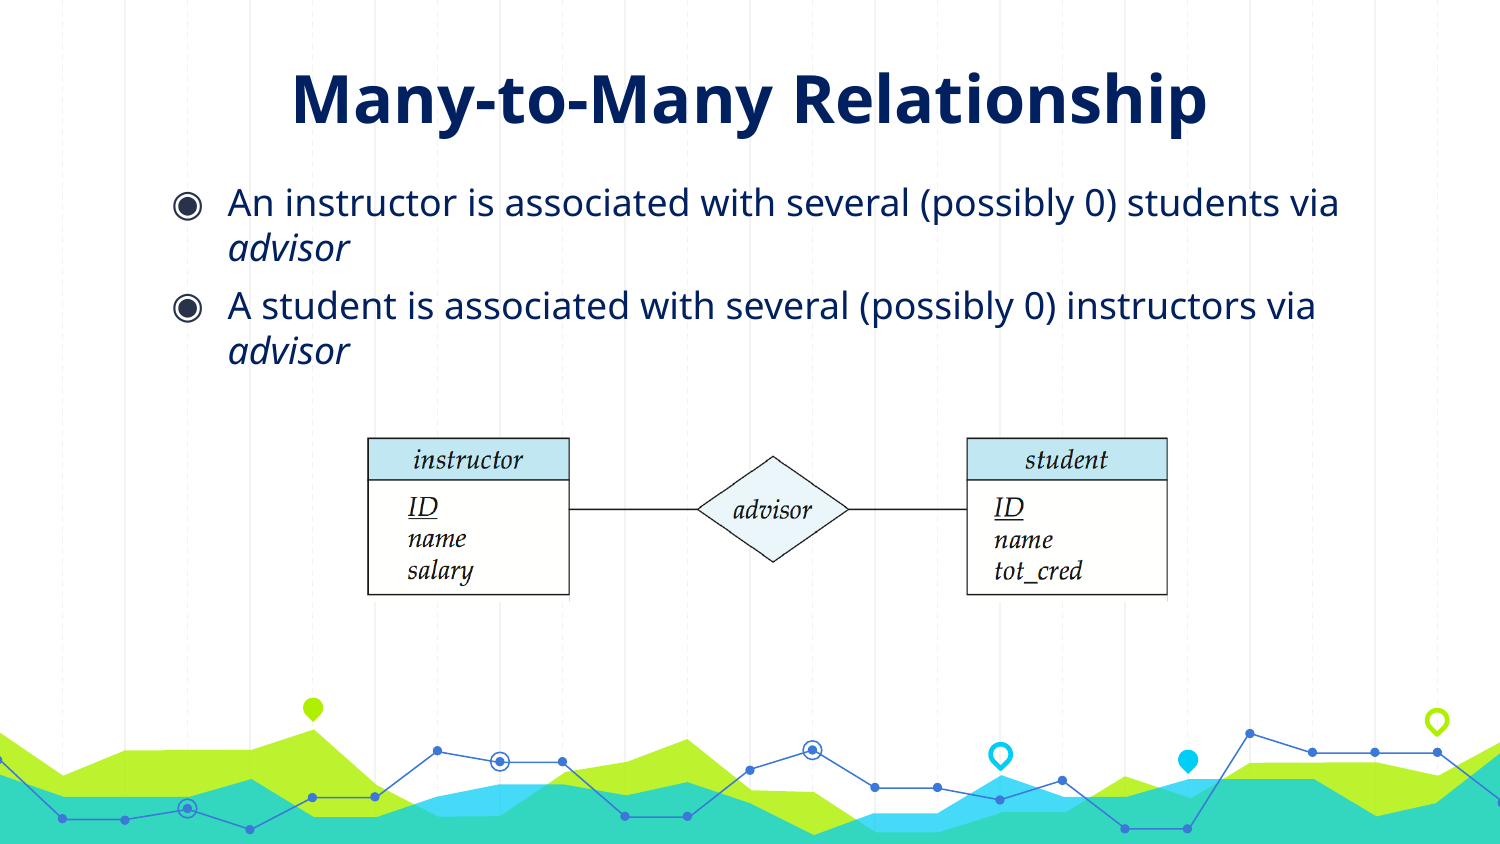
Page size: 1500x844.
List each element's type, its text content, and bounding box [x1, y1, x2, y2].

picture [367, 437, 1170, 602]
list An instructor is associated with several (possibly 0) students via advisor A student is associated with several (possibly 0) instructors via advisor [137, 164, 1400, 602]
title Many-to-Many Relationship [176, 34, 1324, 152]
